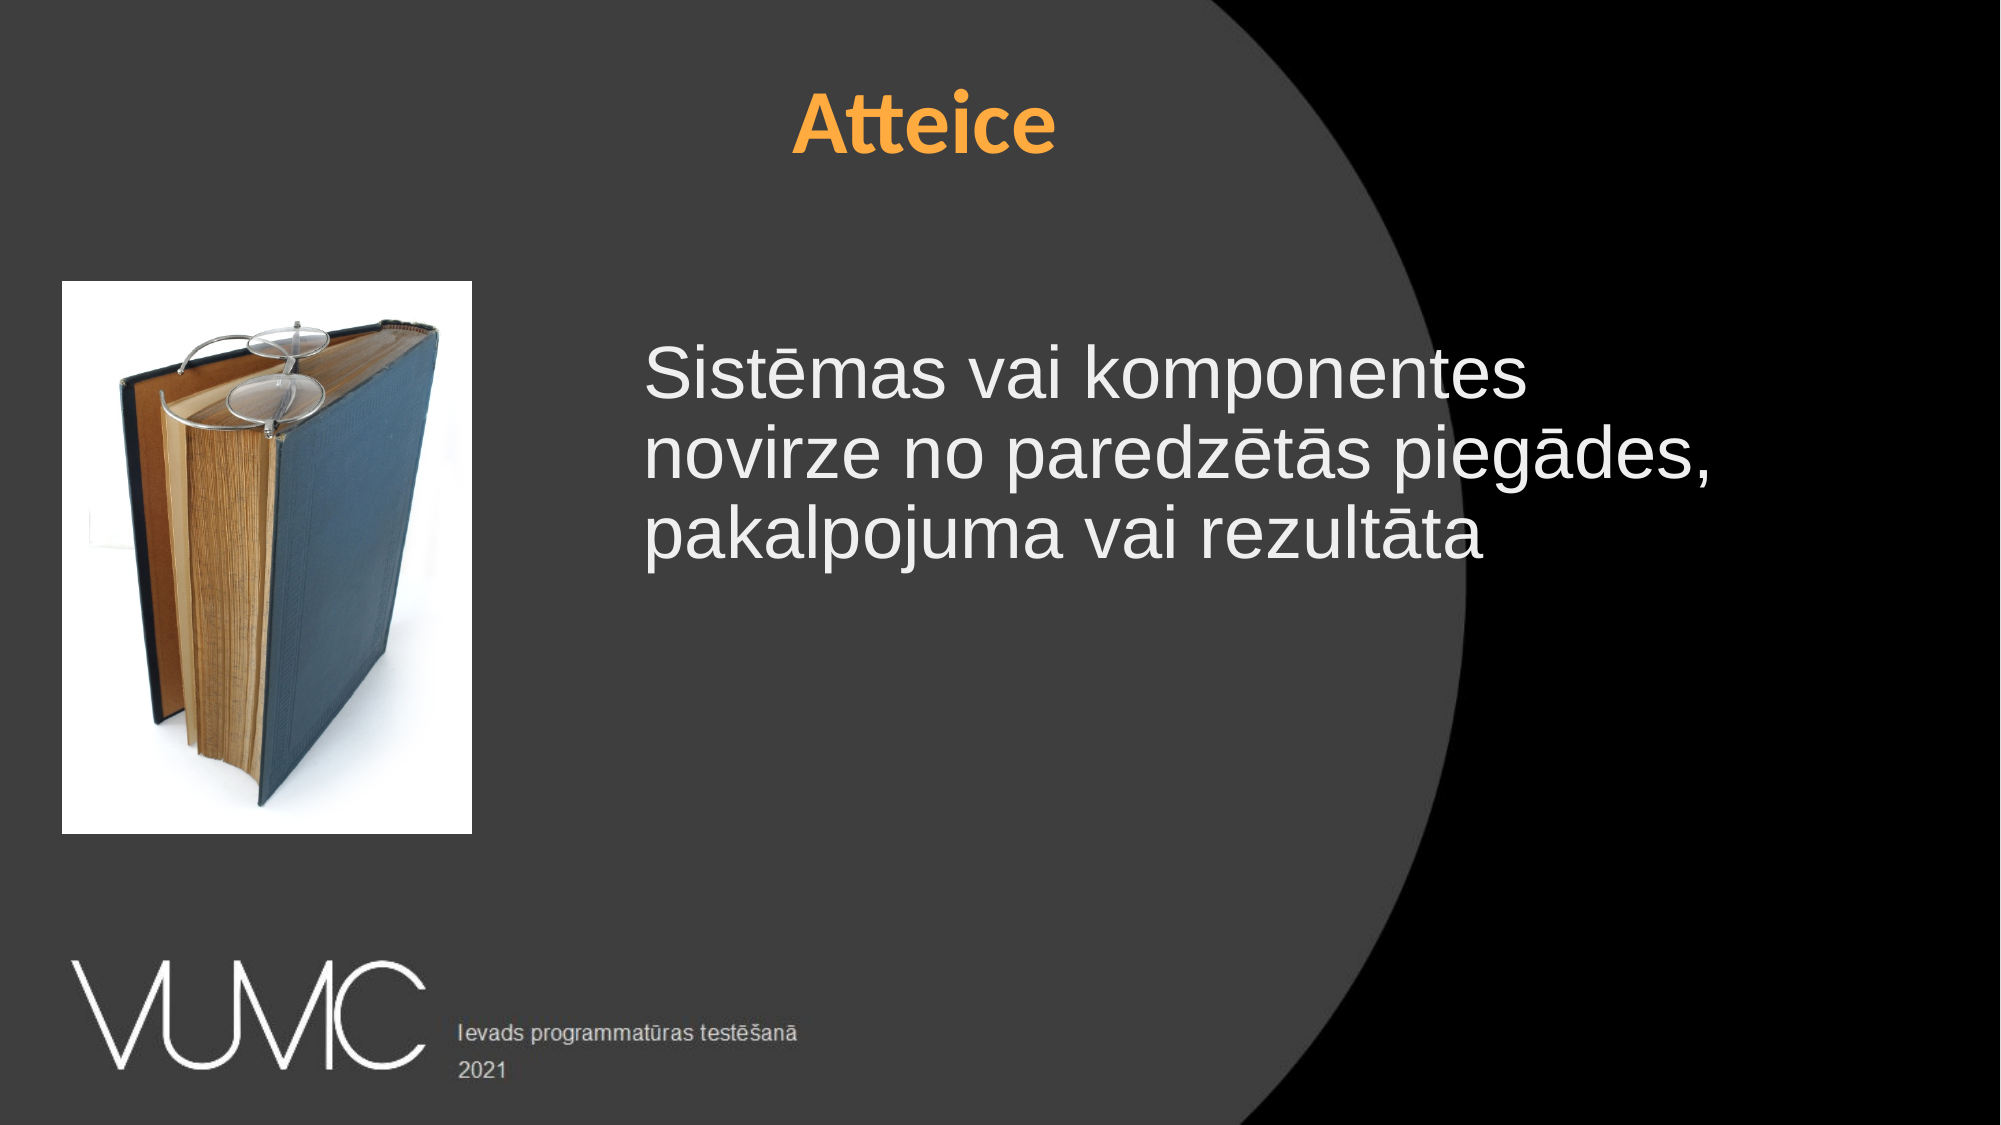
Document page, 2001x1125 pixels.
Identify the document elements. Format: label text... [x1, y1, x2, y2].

list Sistēmas vai komponentes novirze no paredzētās piegādes, pakalpojuma vai rezultāta [628, 327, 1746, 632]
picture [0, 0, 2001, 1125]
text_box Atteice [62, 59, 1788, 188]
